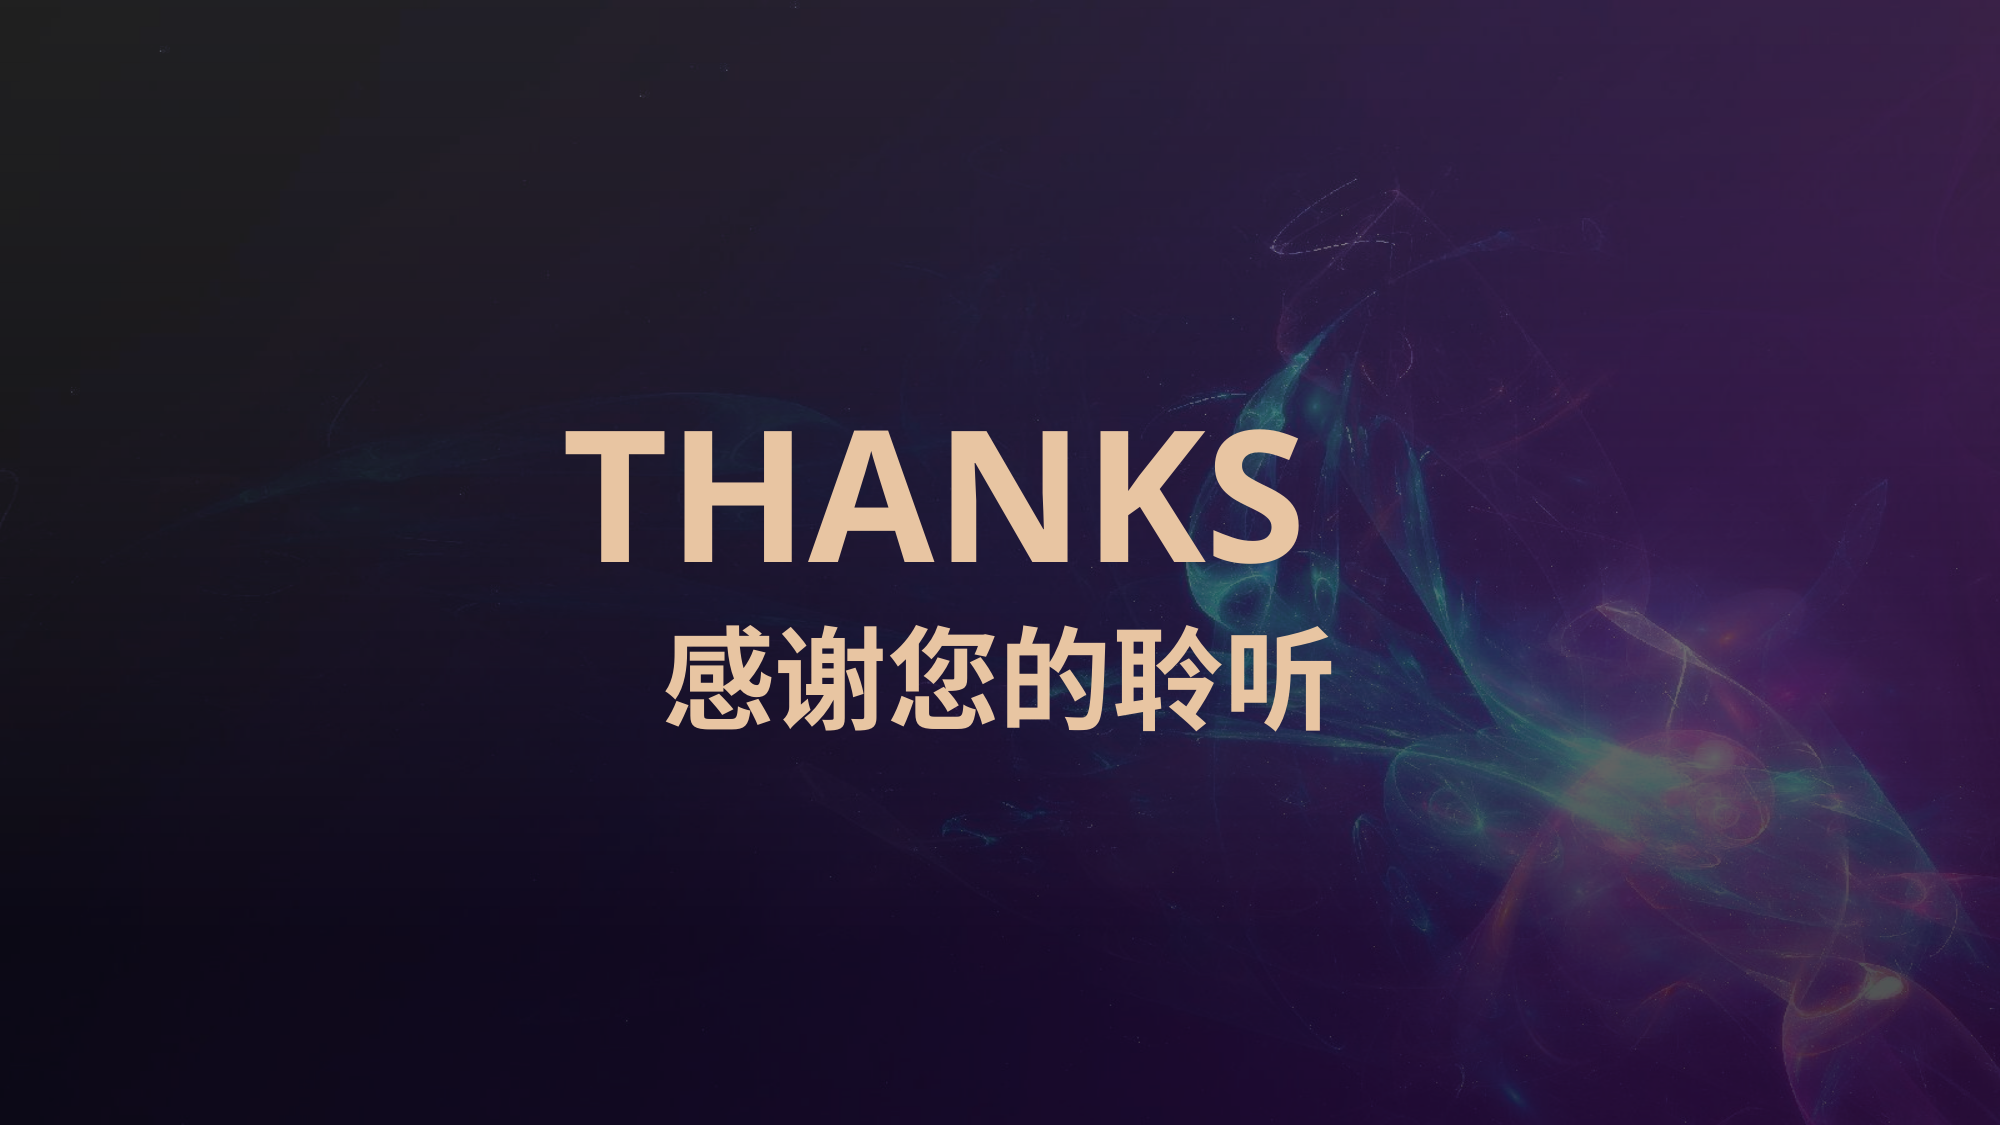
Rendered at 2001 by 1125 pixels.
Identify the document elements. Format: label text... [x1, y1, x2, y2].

text_box THANKS [547, 372, 1453, 607]
text_box 感谢您的聆听 [647, 607, 1353, 751]
